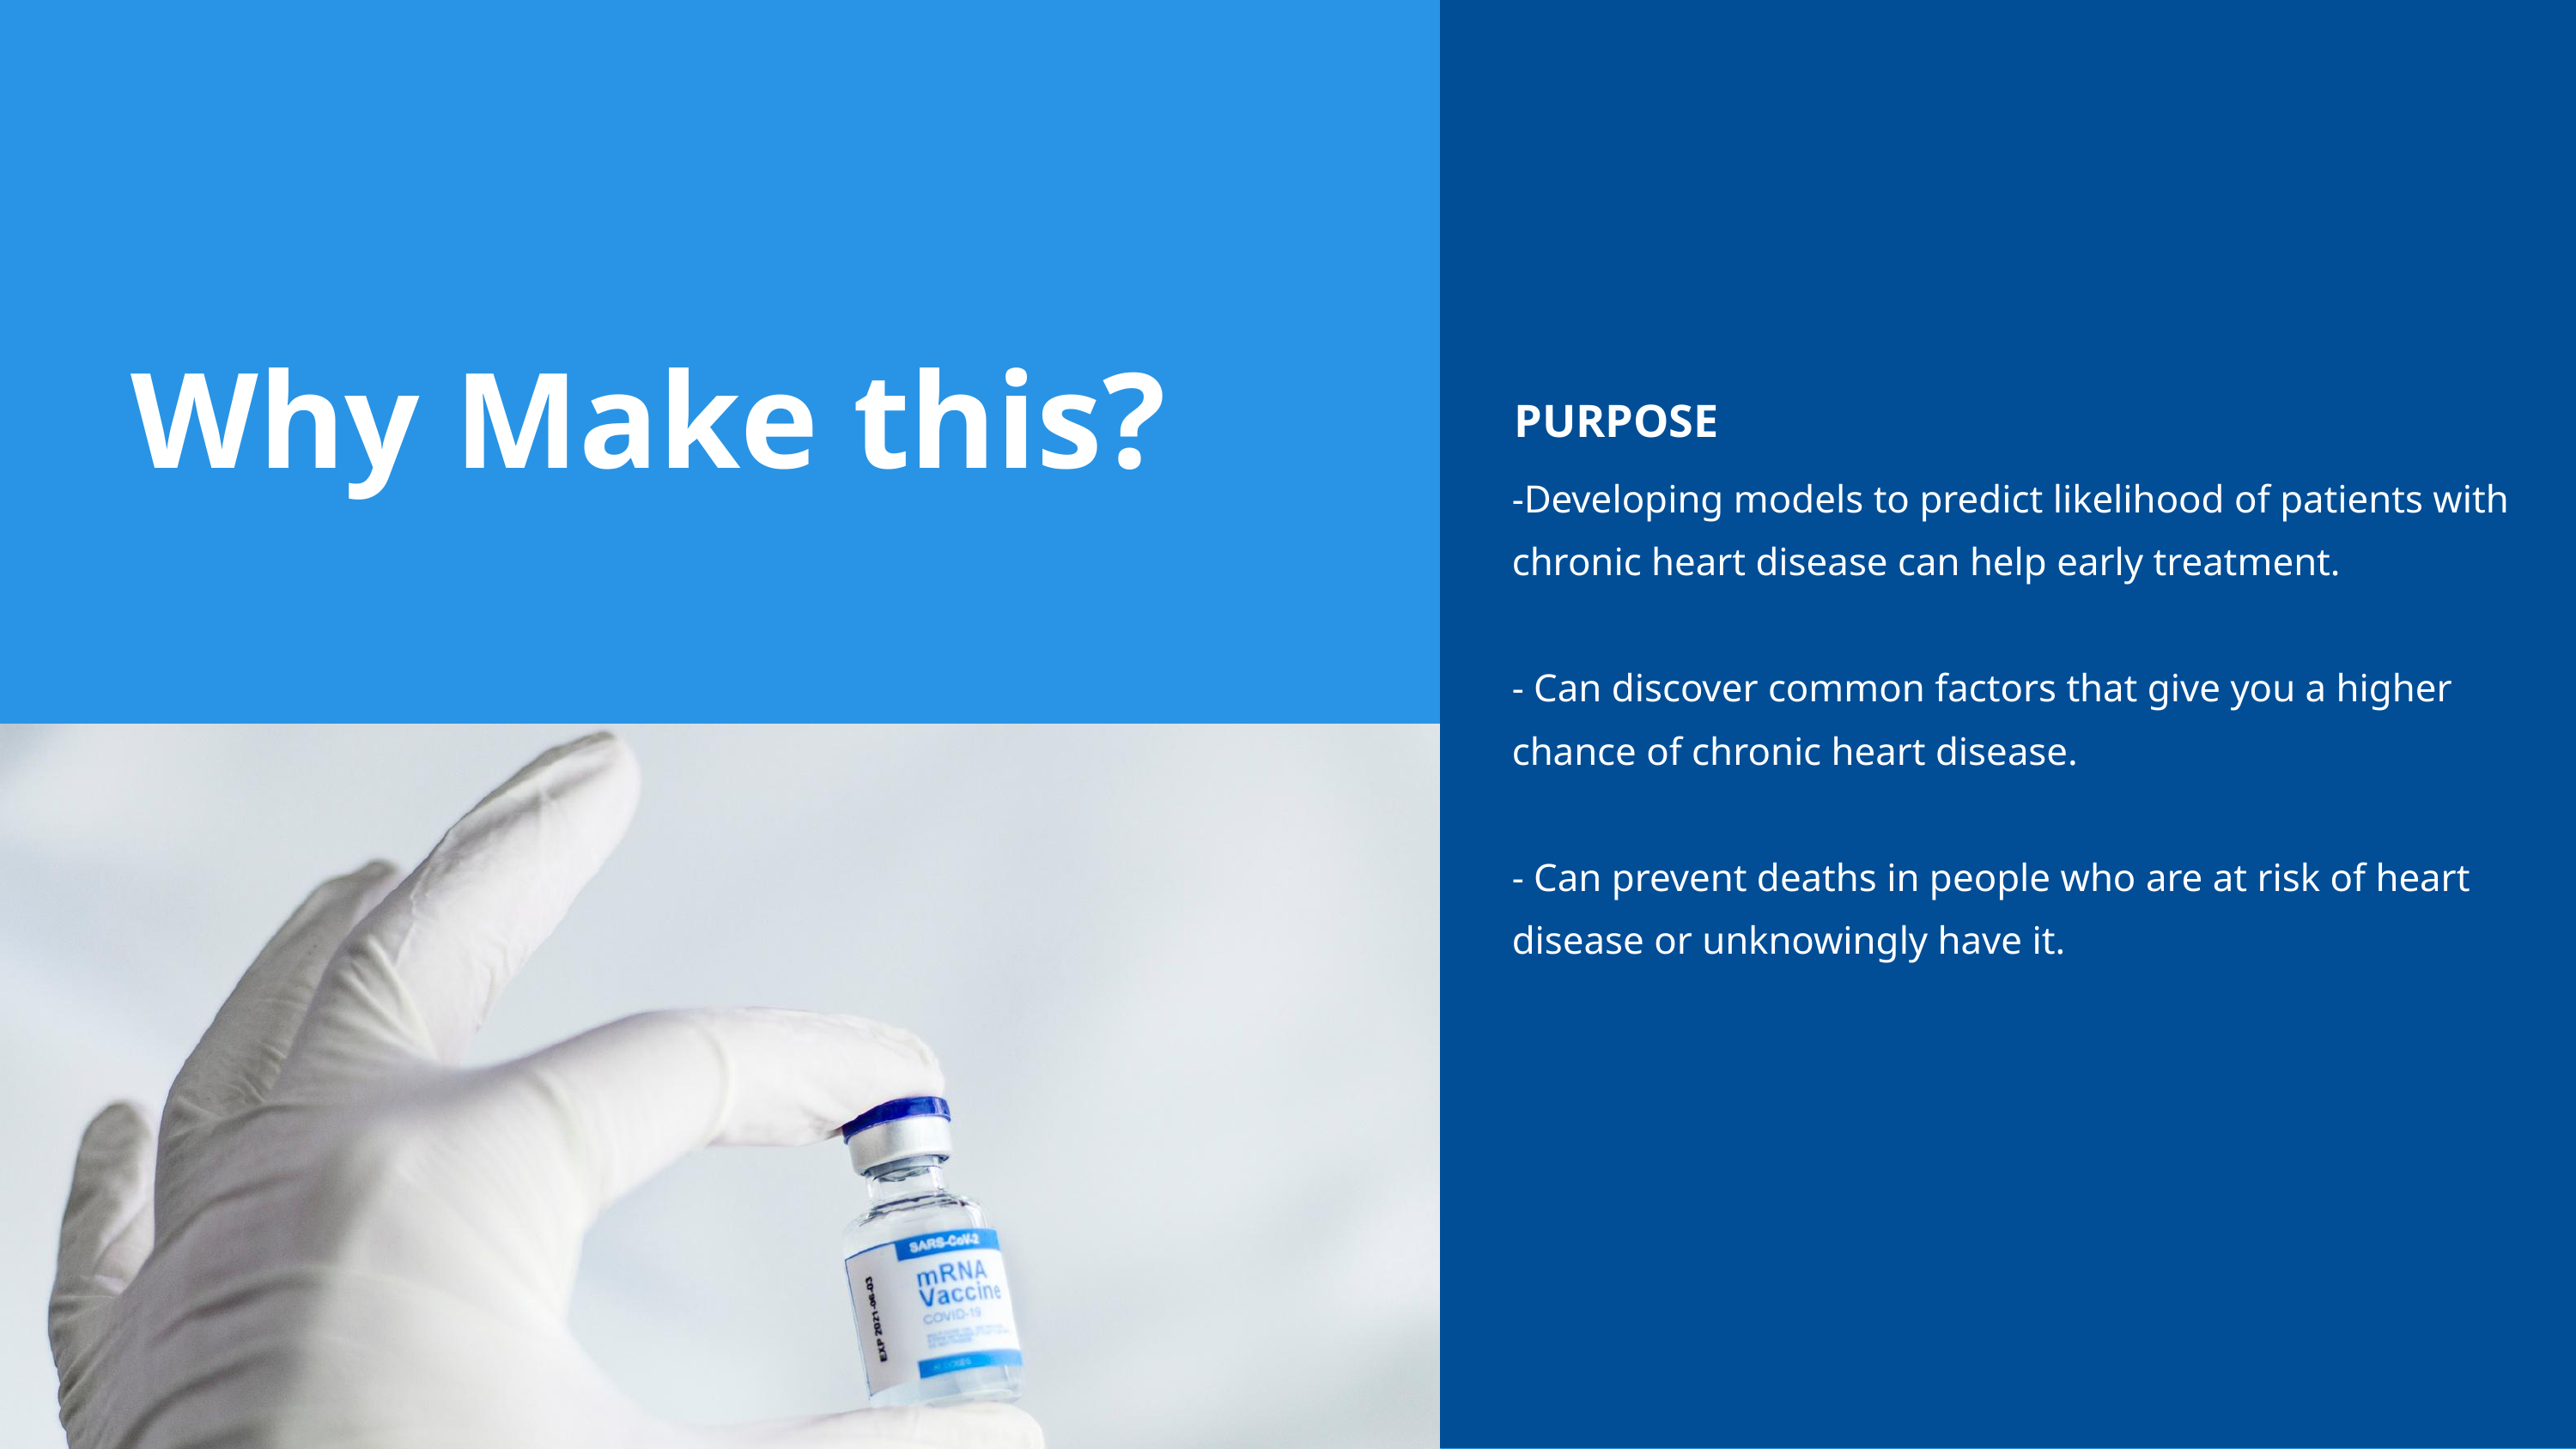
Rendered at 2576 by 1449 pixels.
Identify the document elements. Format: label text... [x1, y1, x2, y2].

text_box Why Make this? [131, 305, 1435, 495]
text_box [1506, 181, 1942, 637]
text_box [1440, 0, 2576, 1449]
picture [0, 724, 1440, 1449]
